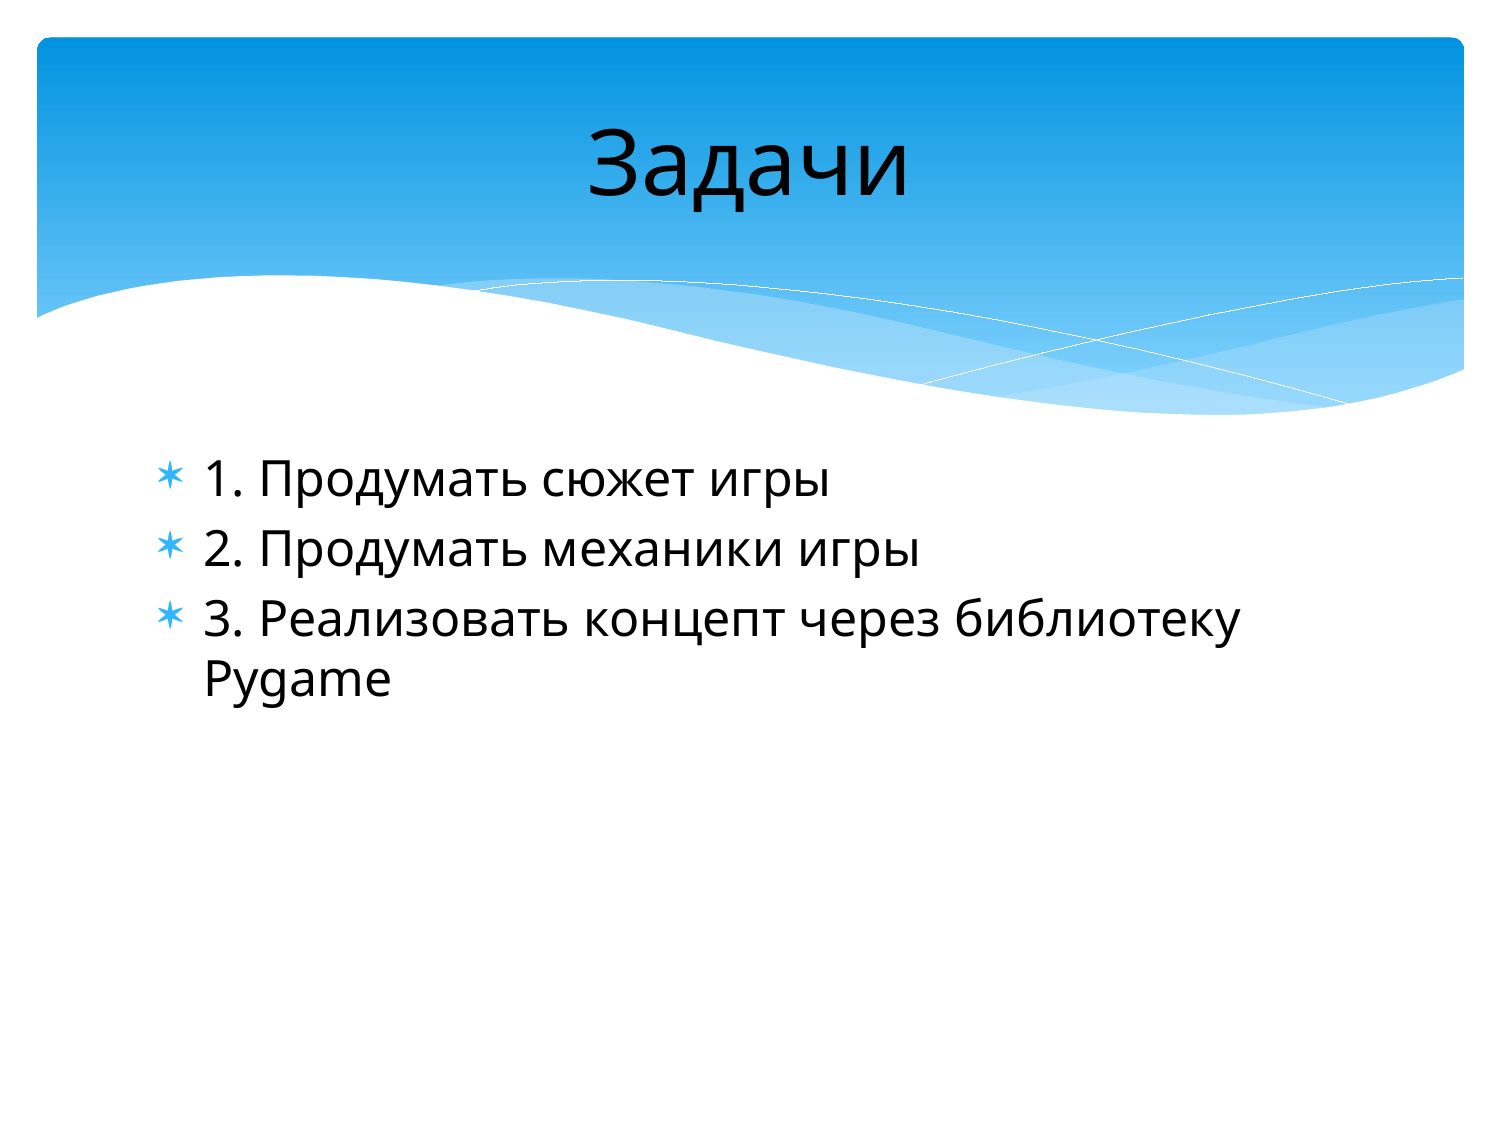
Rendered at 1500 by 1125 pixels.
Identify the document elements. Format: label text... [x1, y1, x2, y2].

title Задачи [75, 55, 1425, 261]
list 1. Продумать сюжет игры 2. Продумать механики игры 3. Реализовать концепт через библиотеку Pygame [143, 438, 1359, 1005]
